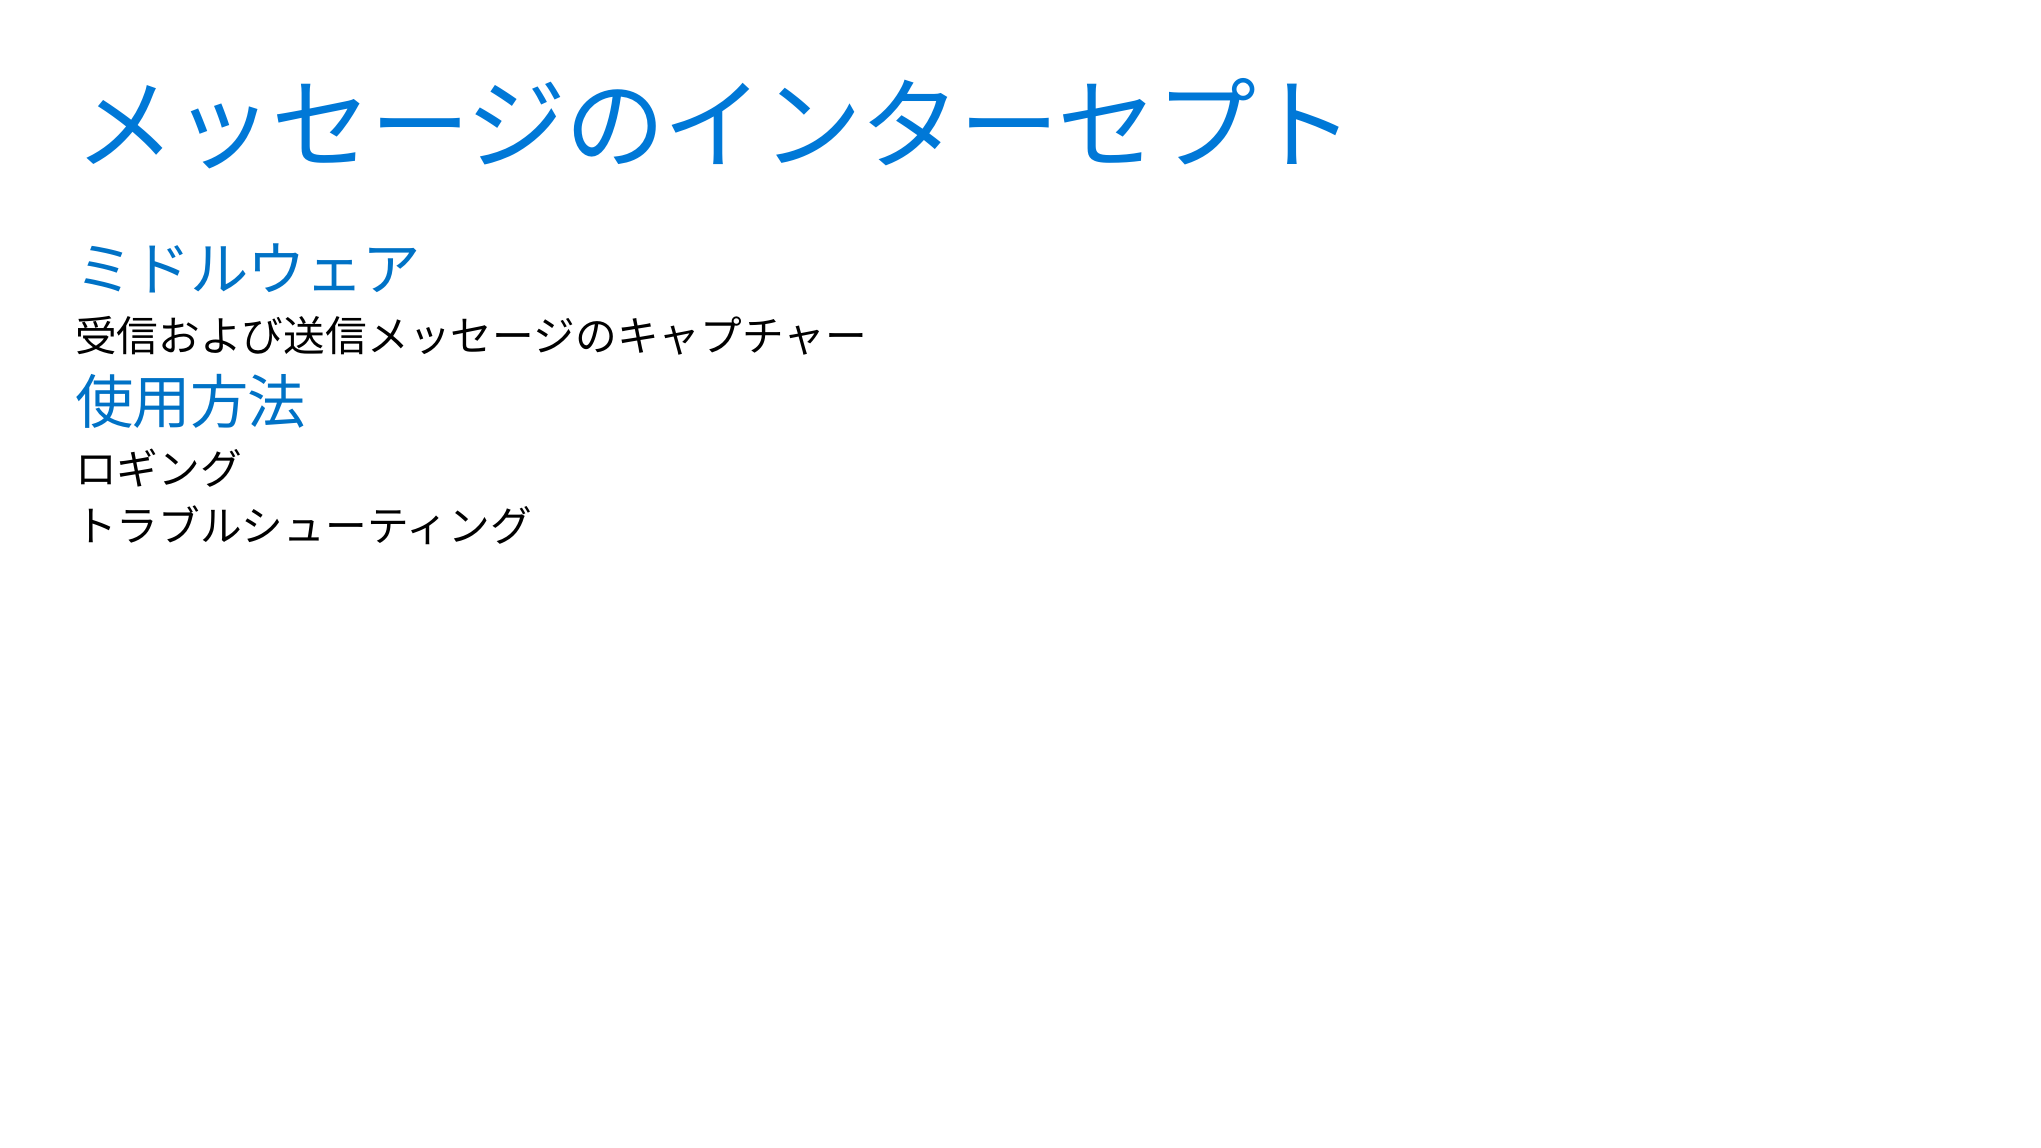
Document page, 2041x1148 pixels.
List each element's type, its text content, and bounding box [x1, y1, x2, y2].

list ミドルウェア 受信および送信メッセージのキャプチャー 使用方法 ロギング トラブルシューティング [60, 225, 1980, 570]
title メッセージのインターセプト [60, 60, 1980, 210]
